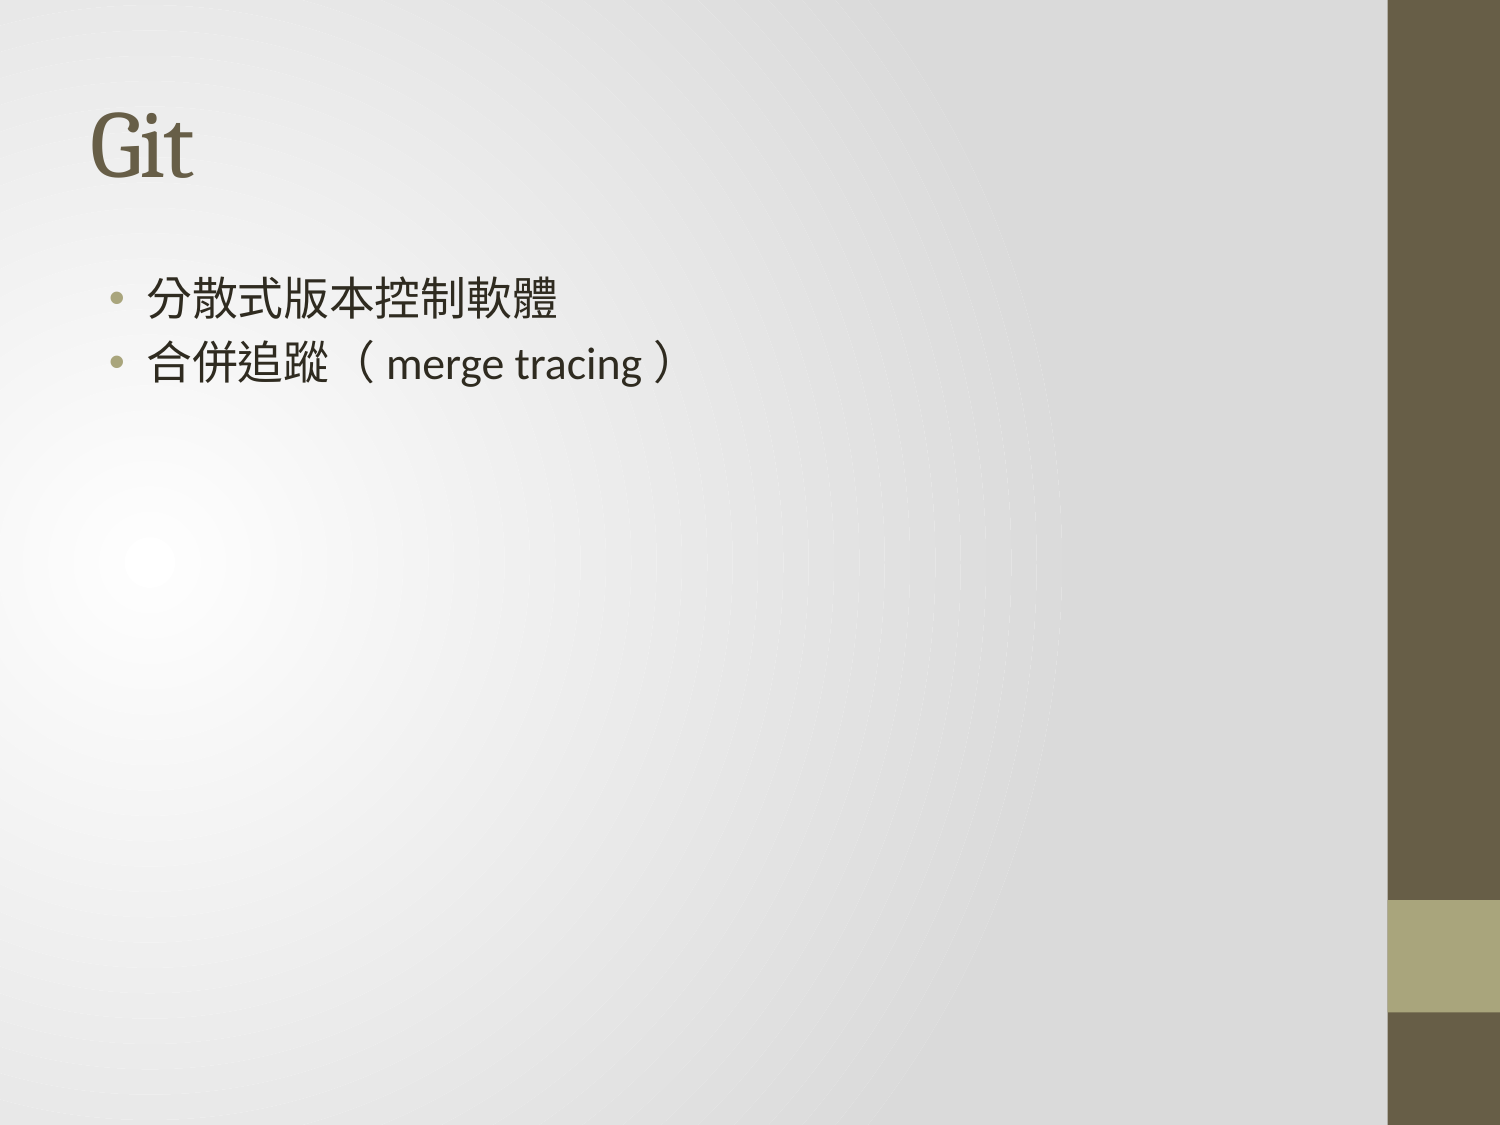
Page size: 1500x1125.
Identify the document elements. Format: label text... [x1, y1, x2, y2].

title Git [75, 45, 1325, 233]
list 分散式版本控制軟體 合併追蹤（merge tracing） [75, 262, 1325, 1050]
